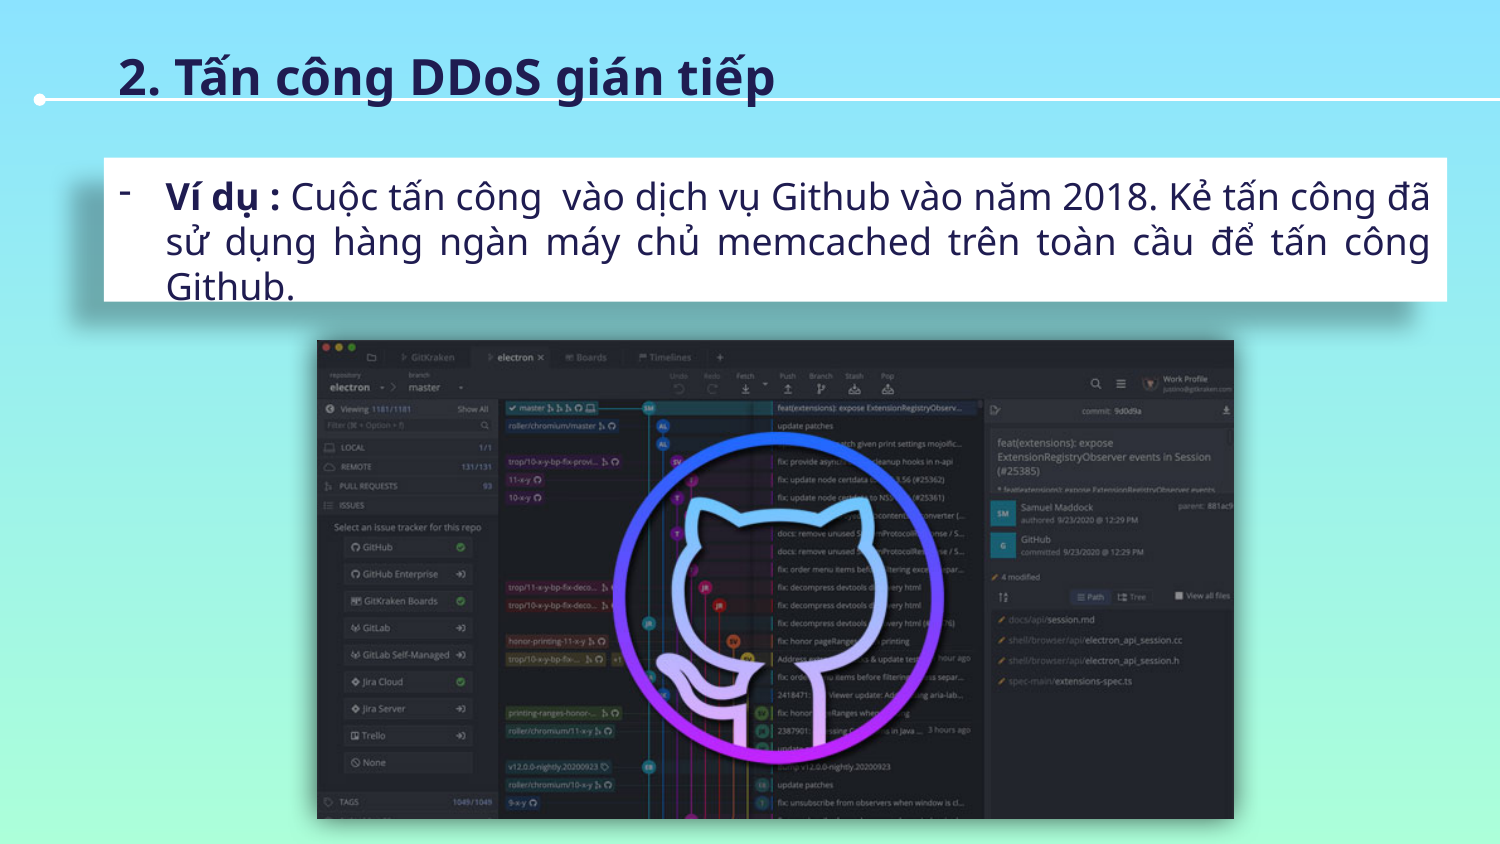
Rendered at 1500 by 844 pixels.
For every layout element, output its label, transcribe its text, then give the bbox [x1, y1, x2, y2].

picture [317, 340, 1234, 820]
title 2. Tấn công DDoS gián tiếp [103, 30, 1102, 119]
text_box Ví dụ : Cuộc tấn công vào dịch vụ Github vào năm 2018. Kẻ tấn công đã sử dụng hàng ngàn máy chủ memcached trên toàn cầu để tấn công Github. [102, 156, 1449, 304]
